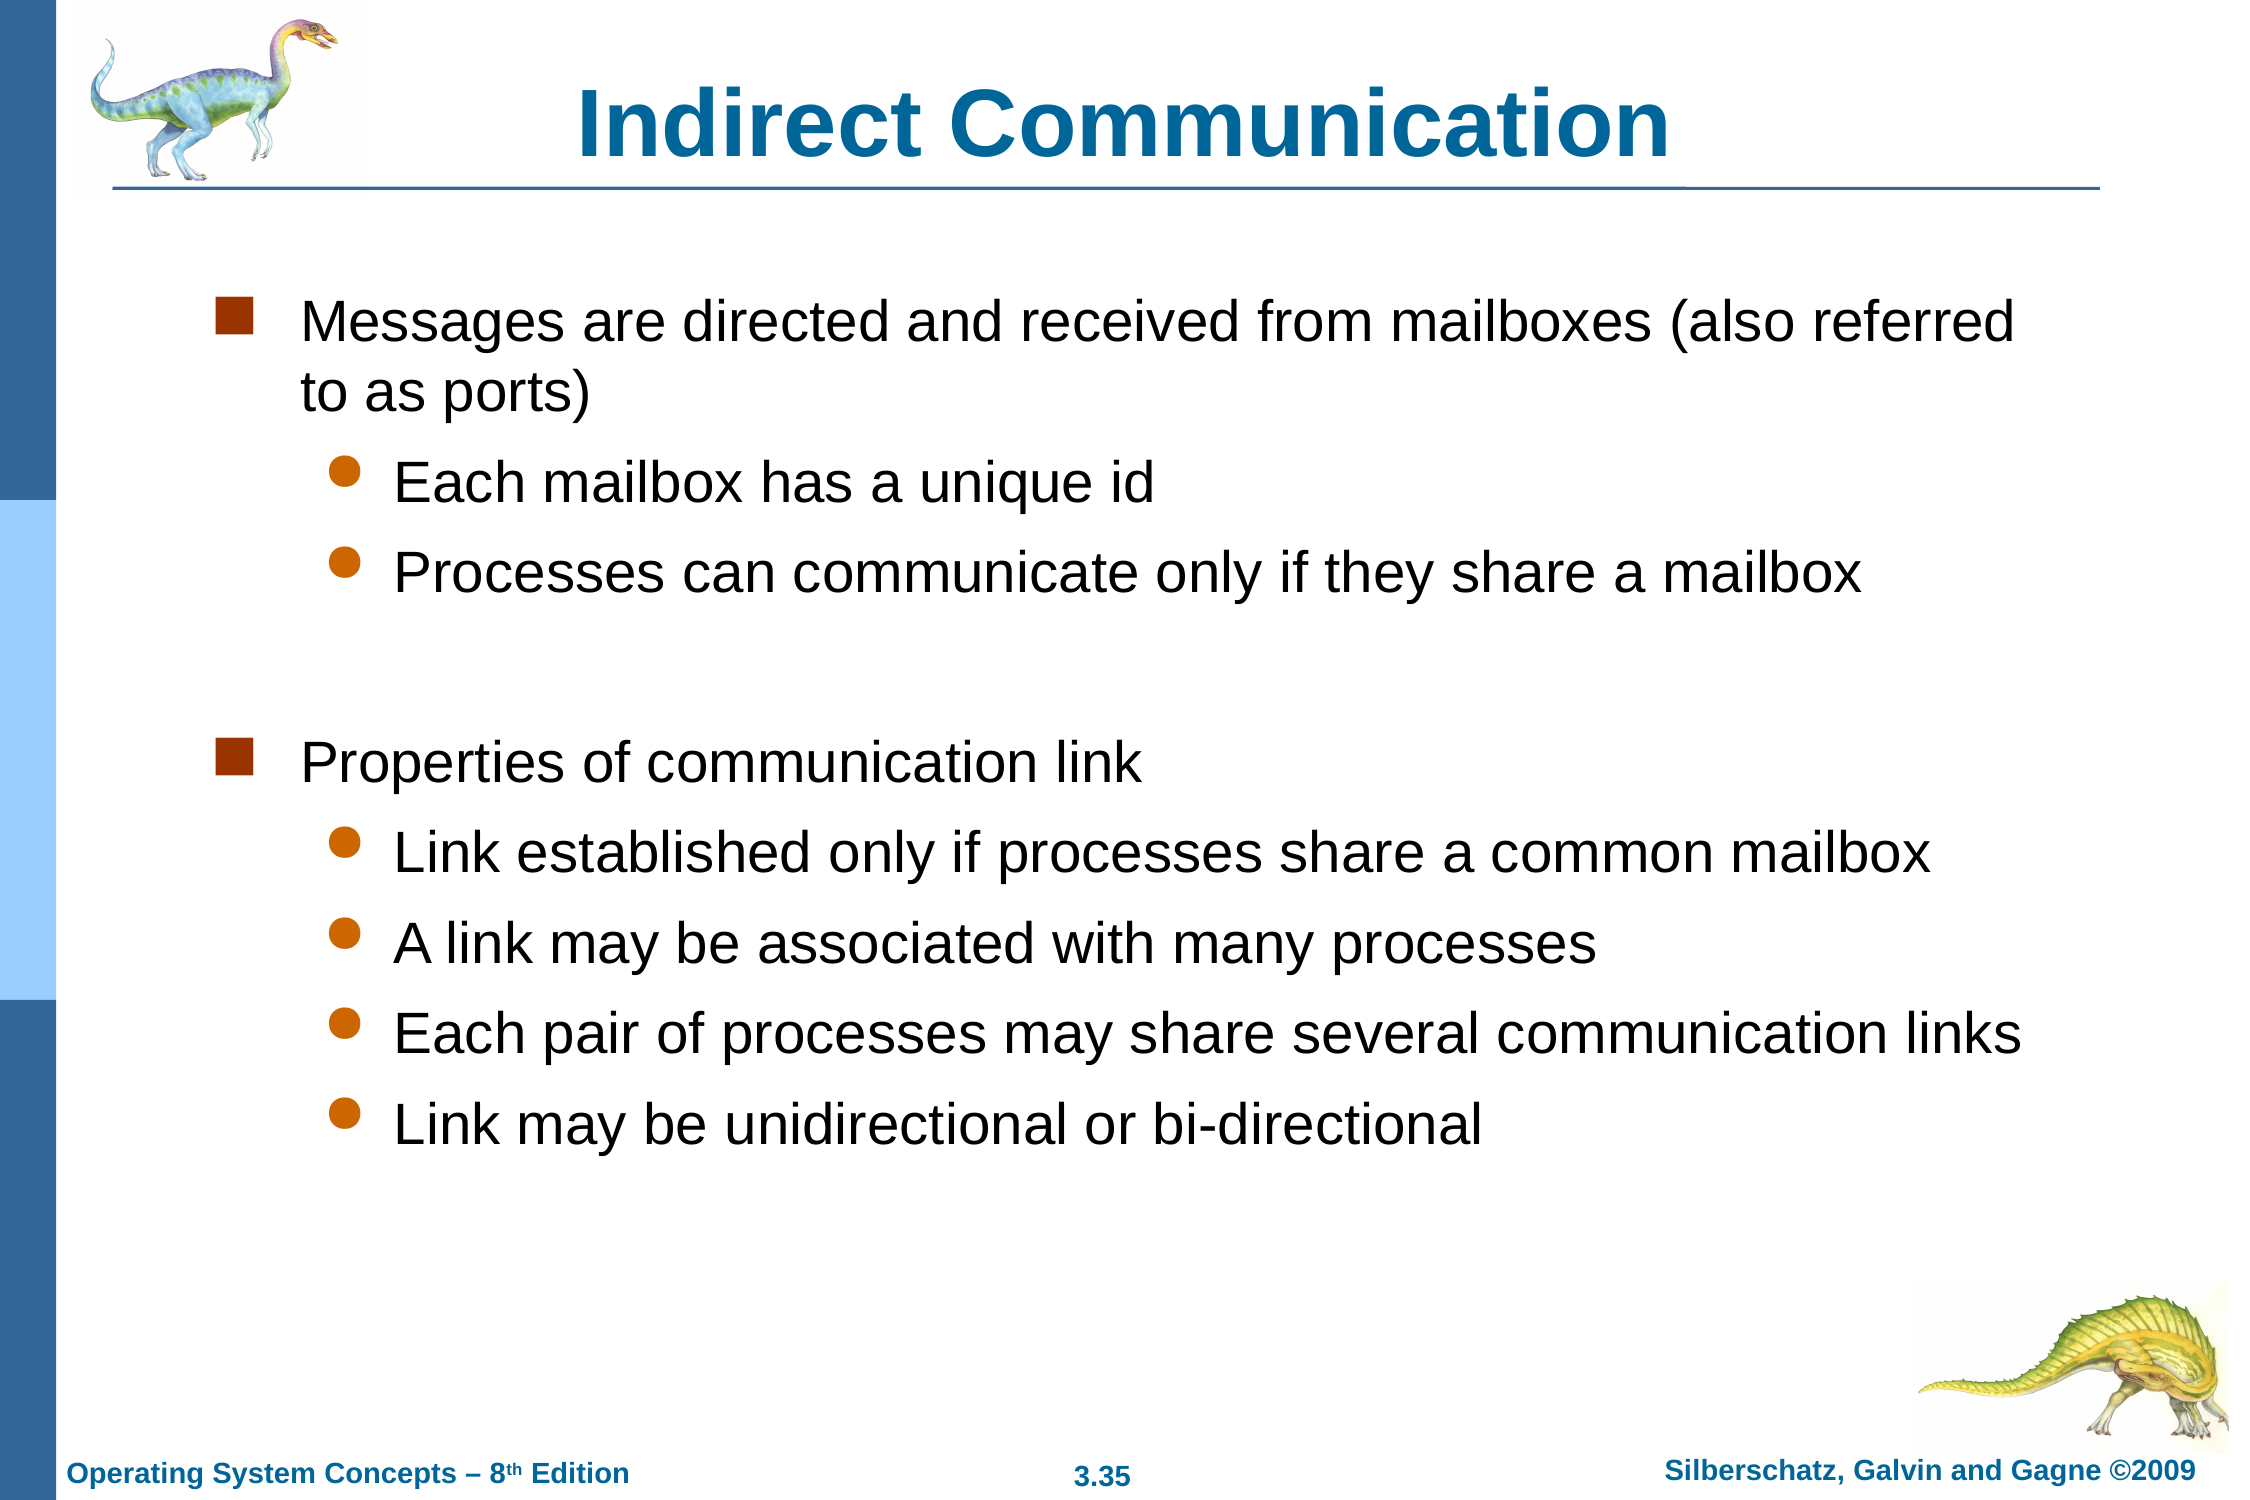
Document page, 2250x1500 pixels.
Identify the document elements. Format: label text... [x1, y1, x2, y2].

list Messages are directed and received from mailboxes (also referred to as ports) Each mailbox has a unique id Processes can communicate only if they share a mailbox Properties of communication link Link established only if processes share a common mailbox A link may be associated with many processes Each pair of processes may share several communication links Link may be unidirectional or bi-directional [198, 272, 2068, 1183]
picture [70, 0, 365, 199]
picture [1913, 1279, 2229, 1453]
title Indirect Communication [112, 60, 2138, 187]
